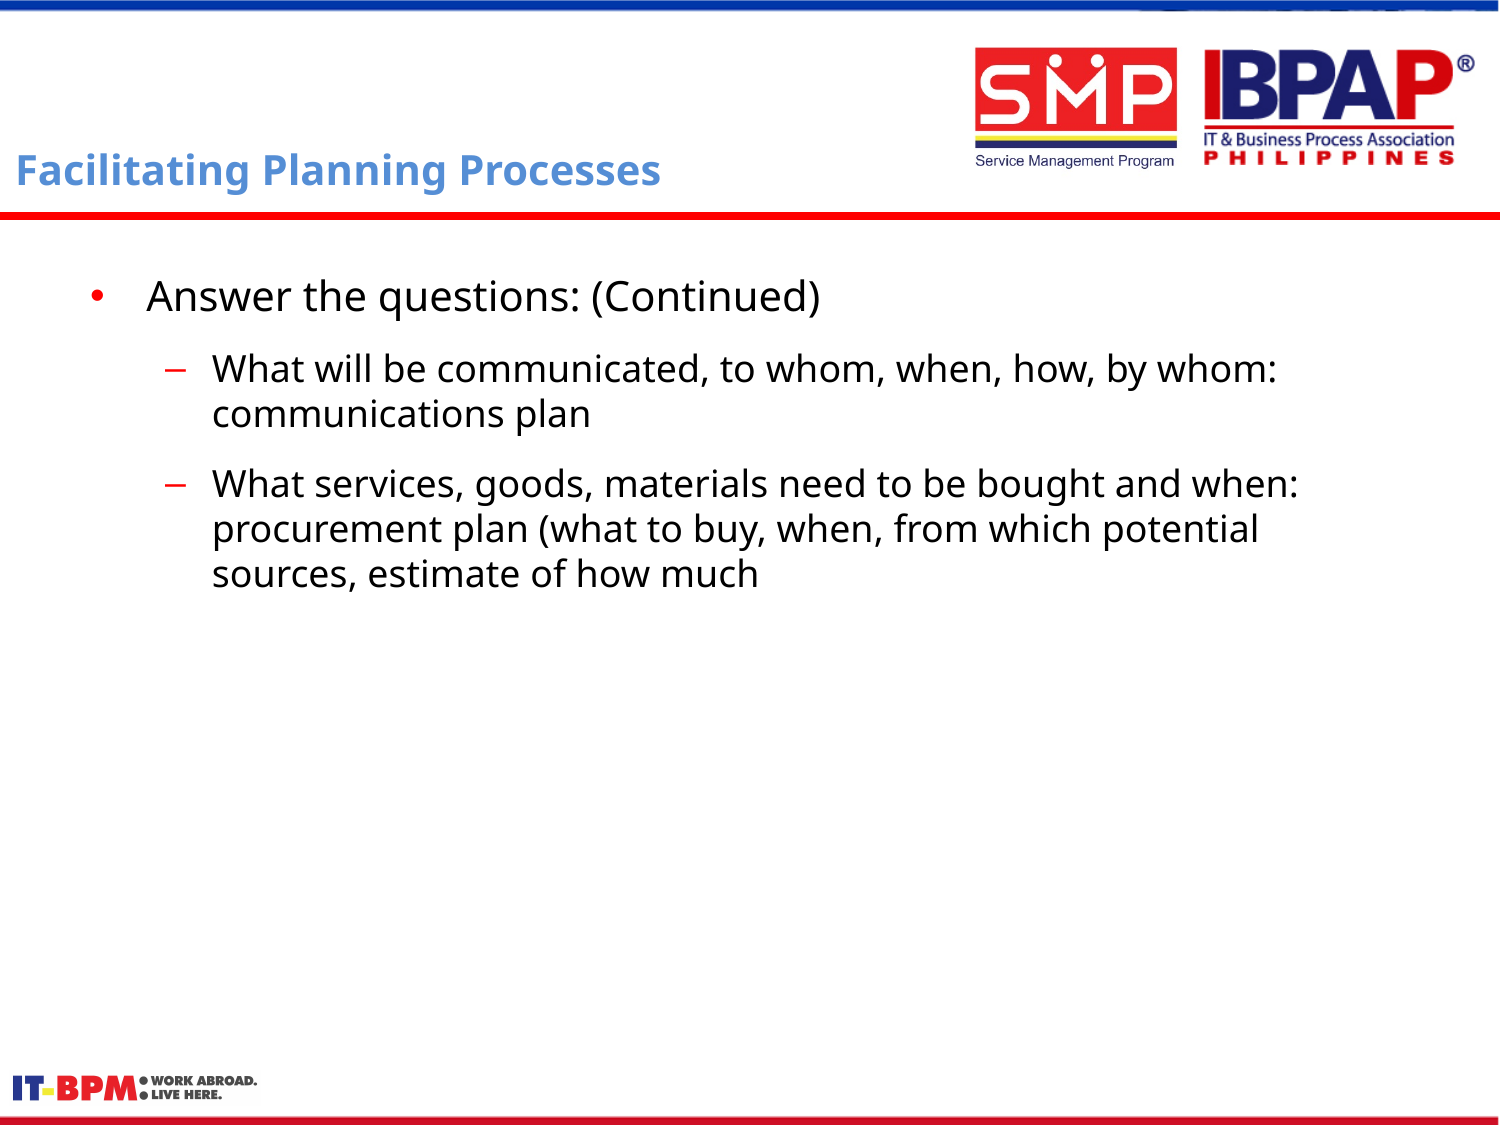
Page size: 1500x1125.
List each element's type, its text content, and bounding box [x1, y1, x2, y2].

list Answer the questions: (Continued) What will be communicated, to whom, when, how, by whom: communications plan What services, goods, materials need to be bought and when: procurement plan (what to buy, when, from which potential sources, estimate of how much [75, 262, 1428, 942]
title Facilitating Planning Processes [0, 127, 1350, 211]
picture [0, 0, 1500, 1125]
